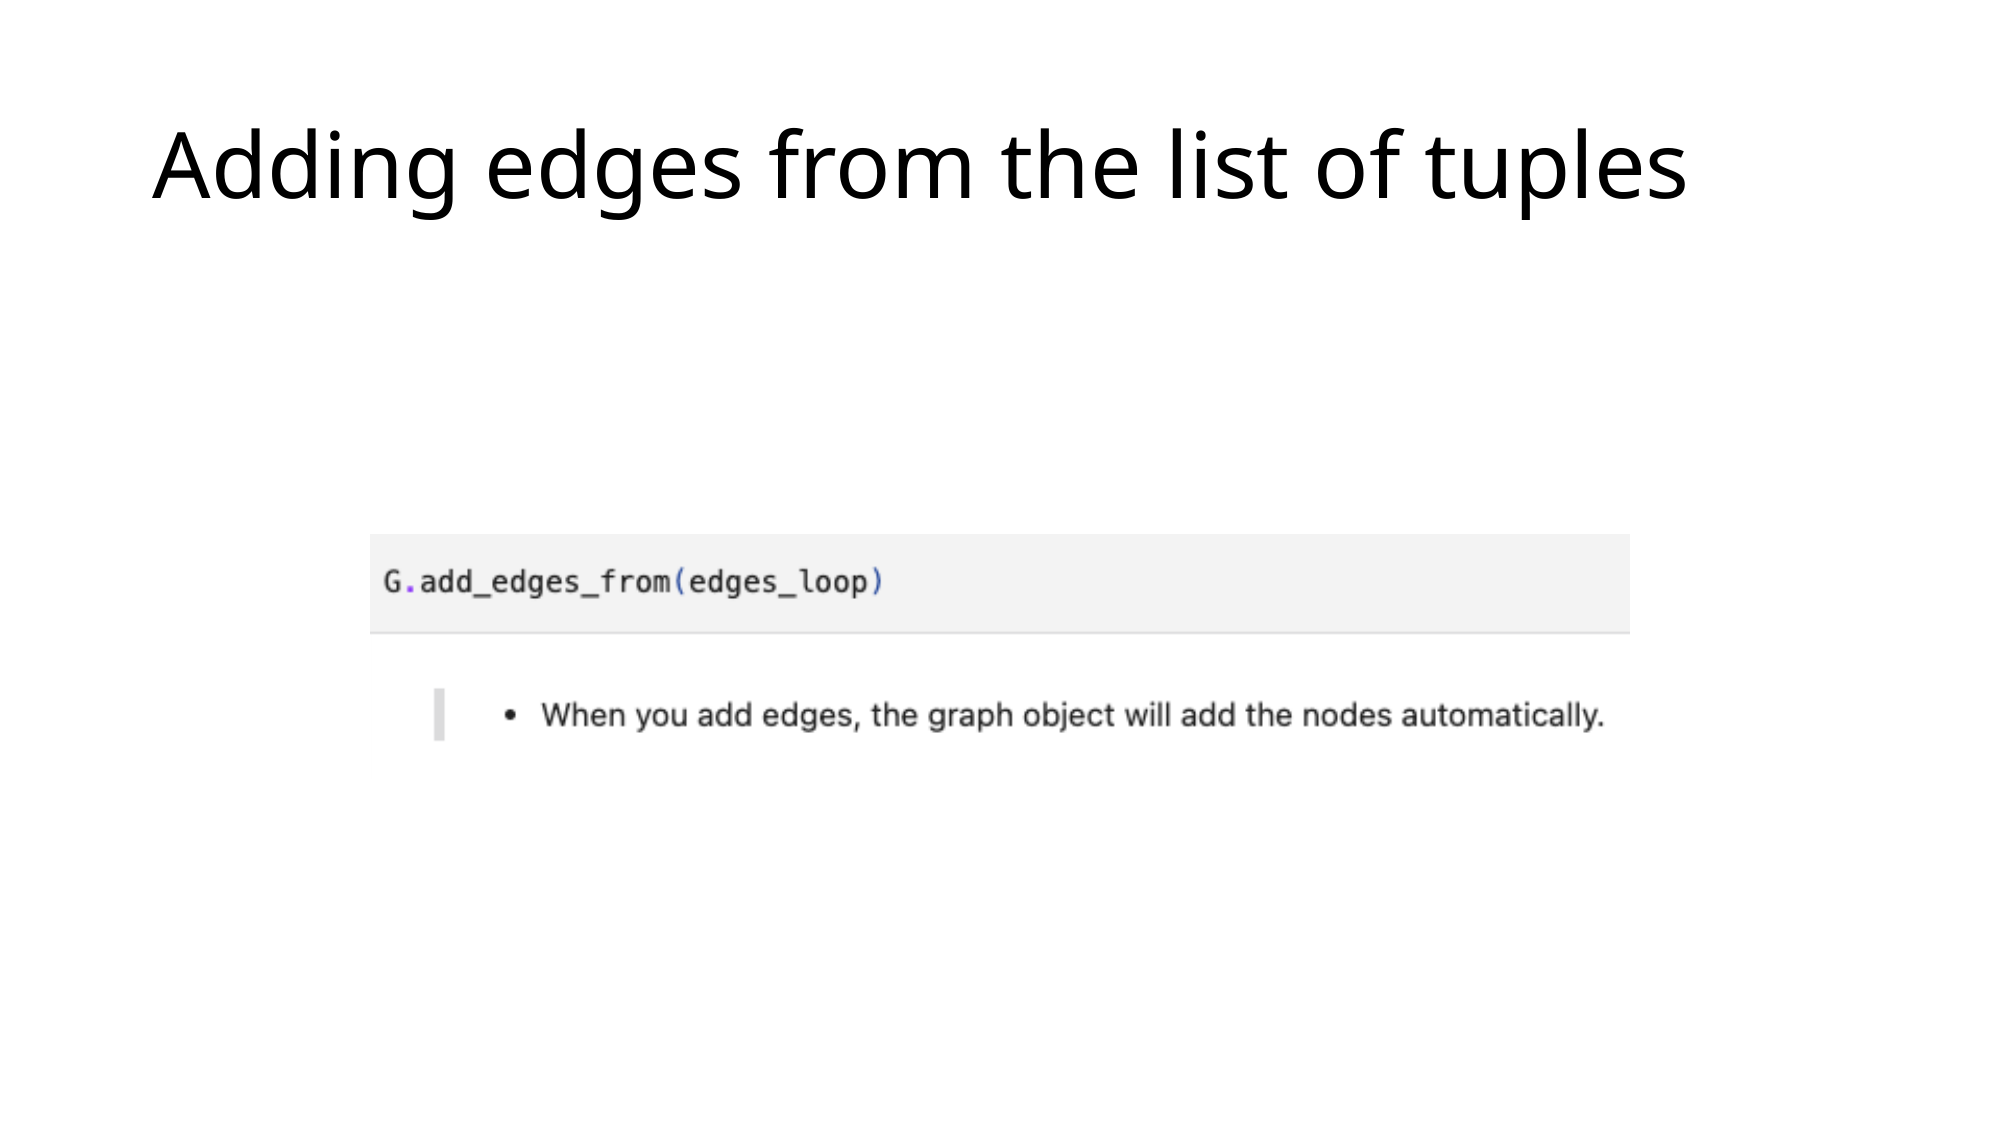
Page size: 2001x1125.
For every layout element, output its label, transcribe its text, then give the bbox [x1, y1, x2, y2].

title Adding edges from the list of tuples [137, 59, 1863, 278]
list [370, 534, 1630, 779]
